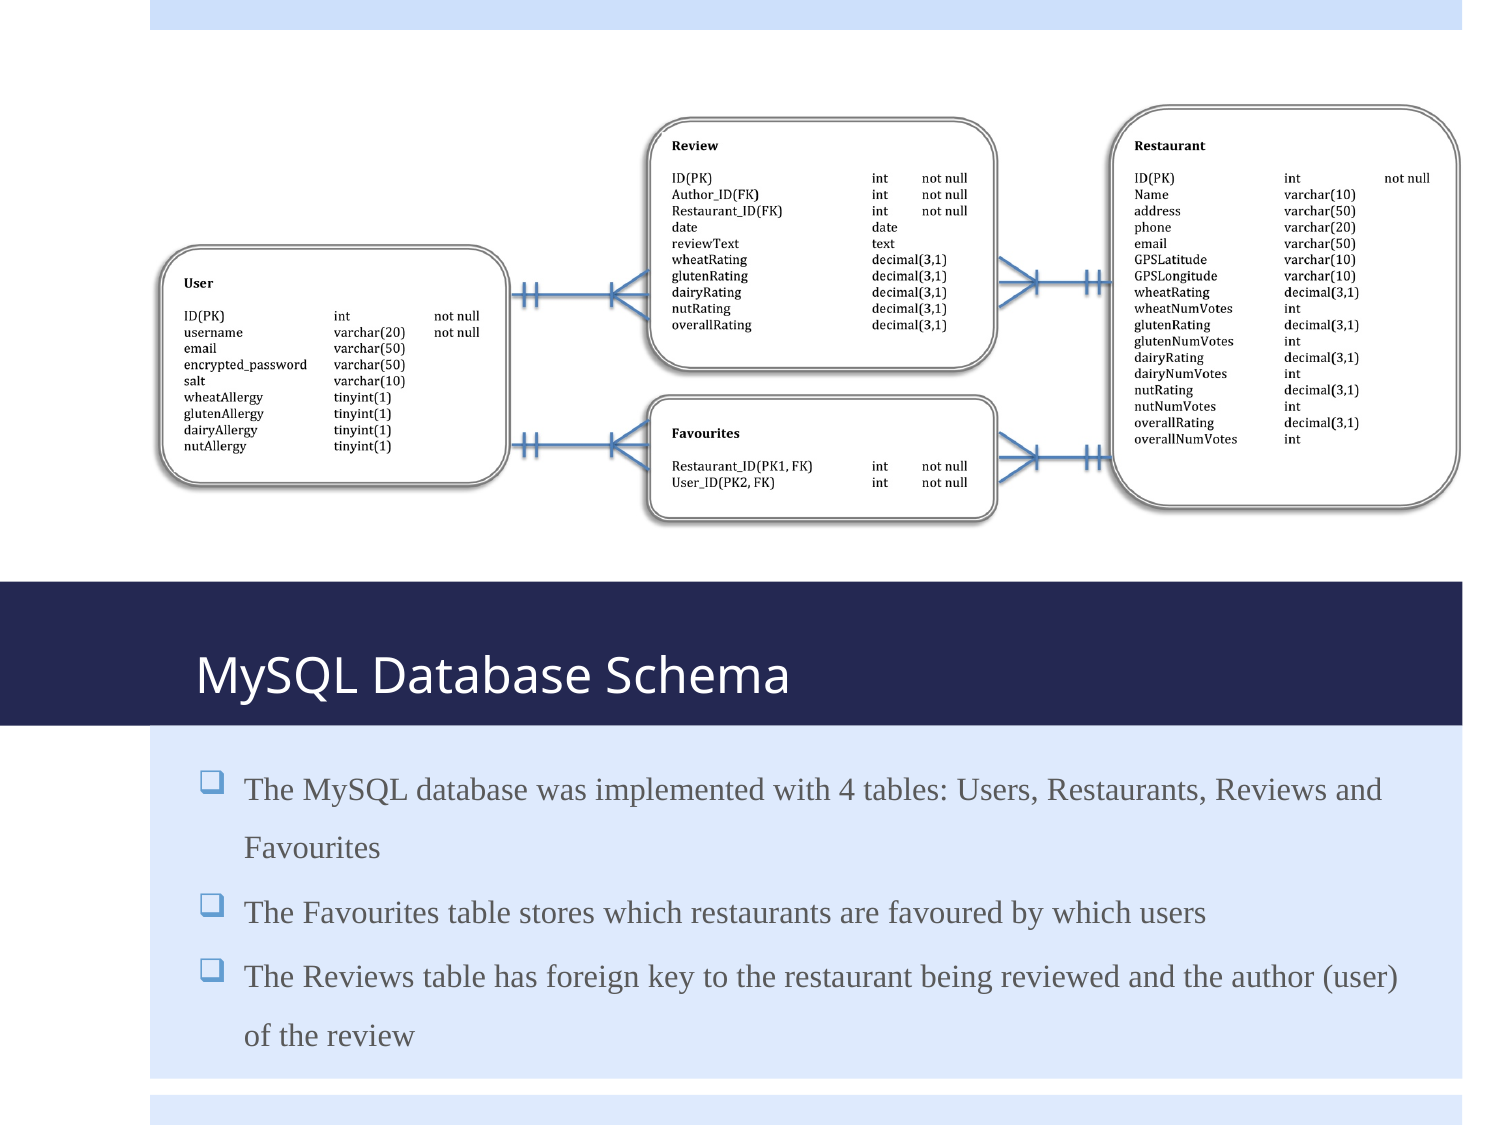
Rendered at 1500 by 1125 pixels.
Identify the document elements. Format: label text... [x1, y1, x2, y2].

picture [149, 101, 1463, 531]
subtitle The MySQL database was implemented with 4 tables: Users, Restaurants, Reviews and Favourites The Favourites table stores which restaurants are favoured by which users The Reviews table has foreign key to the restaurant being reviewed and the author (user) of the review [150, 725, 1463, 1079]
title MySQL Database Schema [0, 581, 1463, 726]
